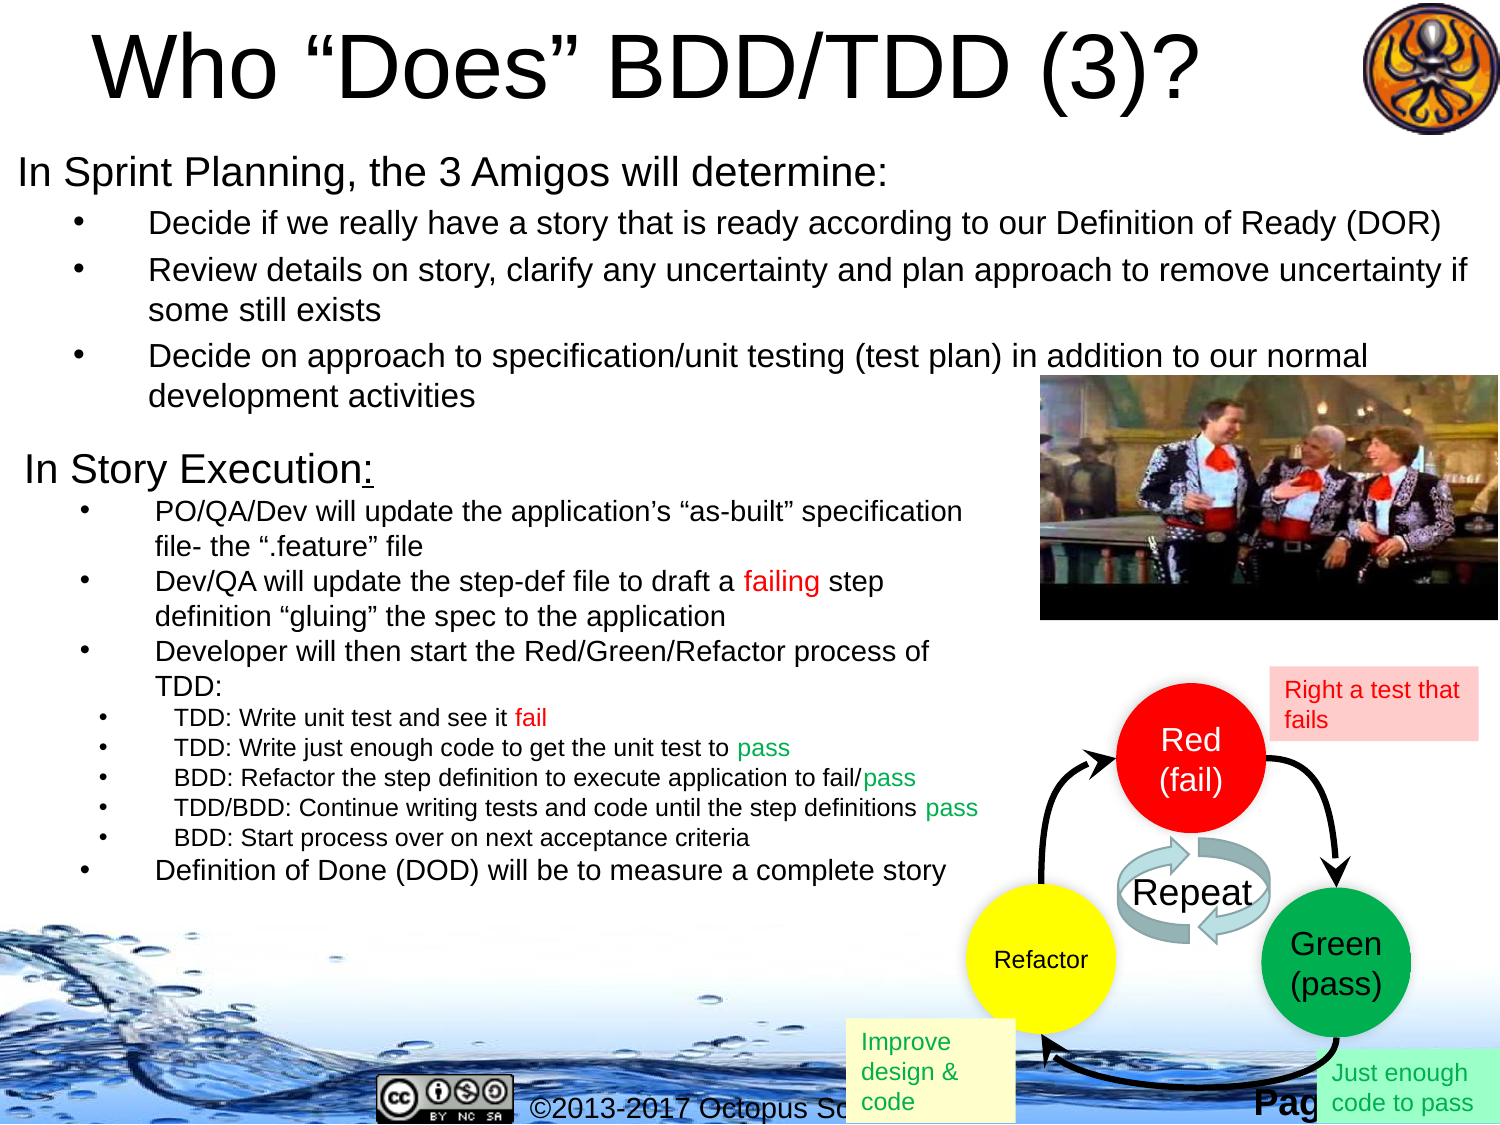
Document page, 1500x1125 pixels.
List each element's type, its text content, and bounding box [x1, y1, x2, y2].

picture [1040, 375, 1498, 634]
picture [0, 923, 846, 1124]
list In Sprint Planning, the 3 Amigos will determine: Decide if we really have a story that is ready according to our Definition of Ready (DOR) Review details on story, clarify any uncertainty and plan approach to remove uncertainty if some still exists Decide on approach to specification/unit testing (test plan) in addition to our normal development activities [2, 137, 1500, 468]
title Who “Does” BDD/TDD (3)? [0, 0, 1294, 161]
footer ©2013-2017 Octopus Software LLC [513, 1082, 846, 1123]
picture [1363, 3, 1500, 135]
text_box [846, 666, 1500, 1125]
text_box In Story Execution: PO/QA/Dev will update the application’s “as-built” specification file- the “.feature” file Dev/QA will update the step-def file to draft a failing step definition “gluing” the spec to the application Developer will then start the Red/Green/Refactor process of TDD: TDD: Write unit test and see it fail TDD: Write just enough code to get the unit test to pass BDD: Refactor the step definition to execute application to fail/pass TDD/BDD: Continue writing tests and code until the step definitions pass BDD: Start process over on next acceptance criteria Definition of Done (DOD) will be to measure a complete story [9, 434, 1014, 929]
